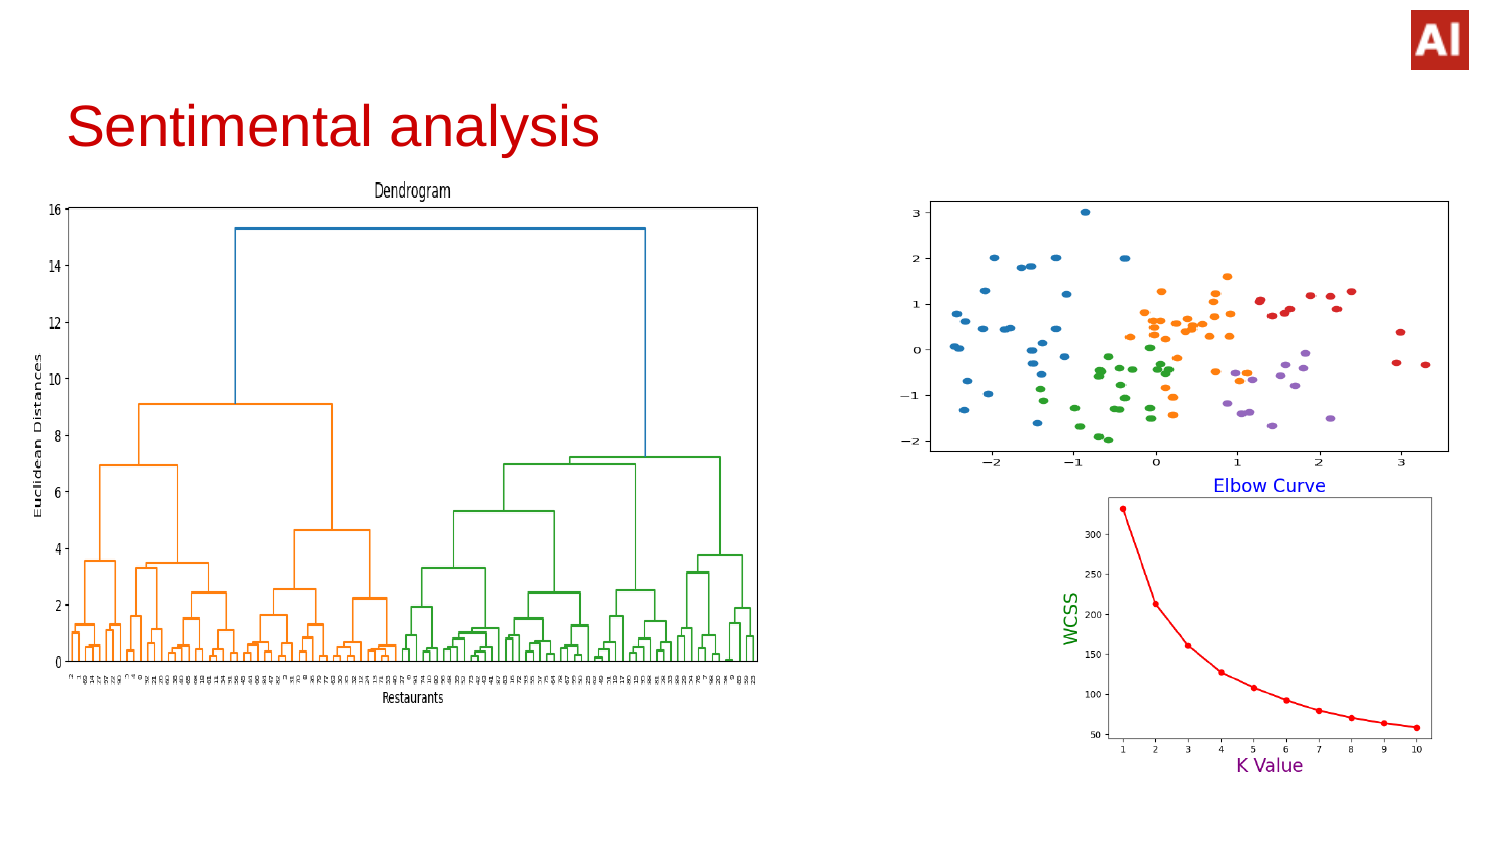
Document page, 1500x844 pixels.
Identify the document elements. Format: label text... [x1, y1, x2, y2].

title Sentimental analysis [51, 72, 1449, 167]
picture [26, 170, 764, 718]
picture [1411, 10, 1469, 70]
picture [888, 194, 1459, 782]
